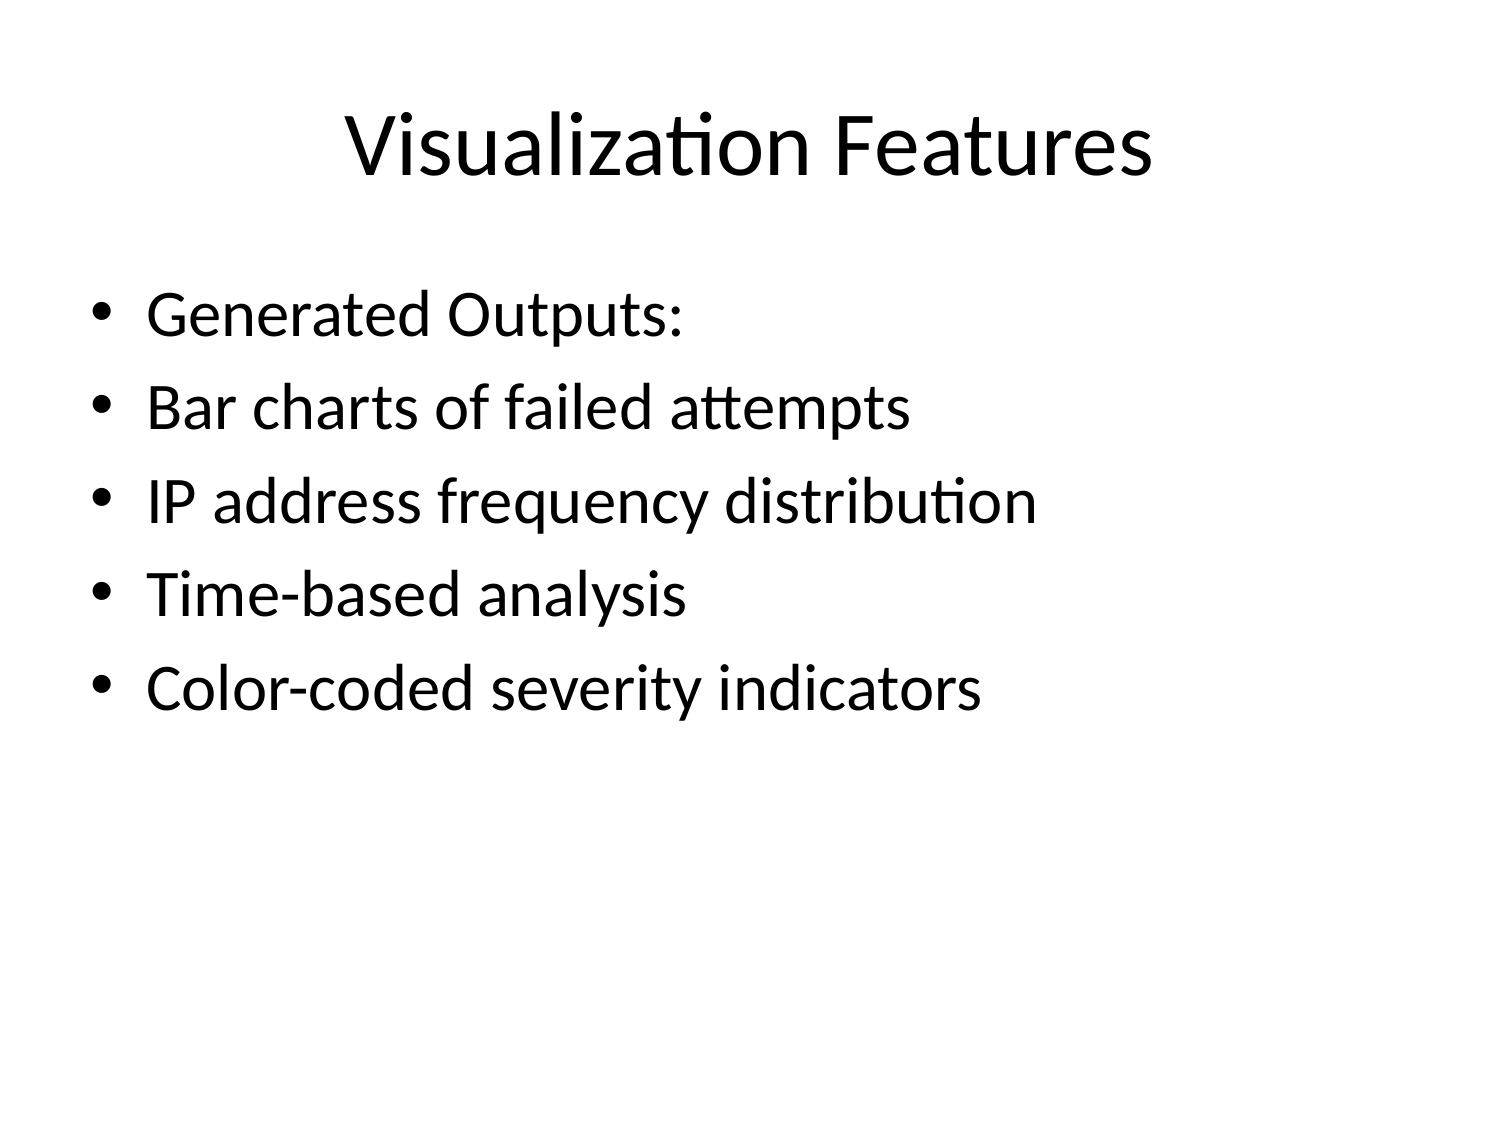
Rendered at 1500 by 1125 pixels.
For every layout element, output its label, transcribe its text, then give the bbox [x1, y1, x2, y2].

title Visualization Features [75, 45, 1425, 233]
list Generated Outputs: Bar charts of failed attempts IP address frequency distribution Time-based analysis Color-coded severity indicators [75, 262, 1425, 1005]
